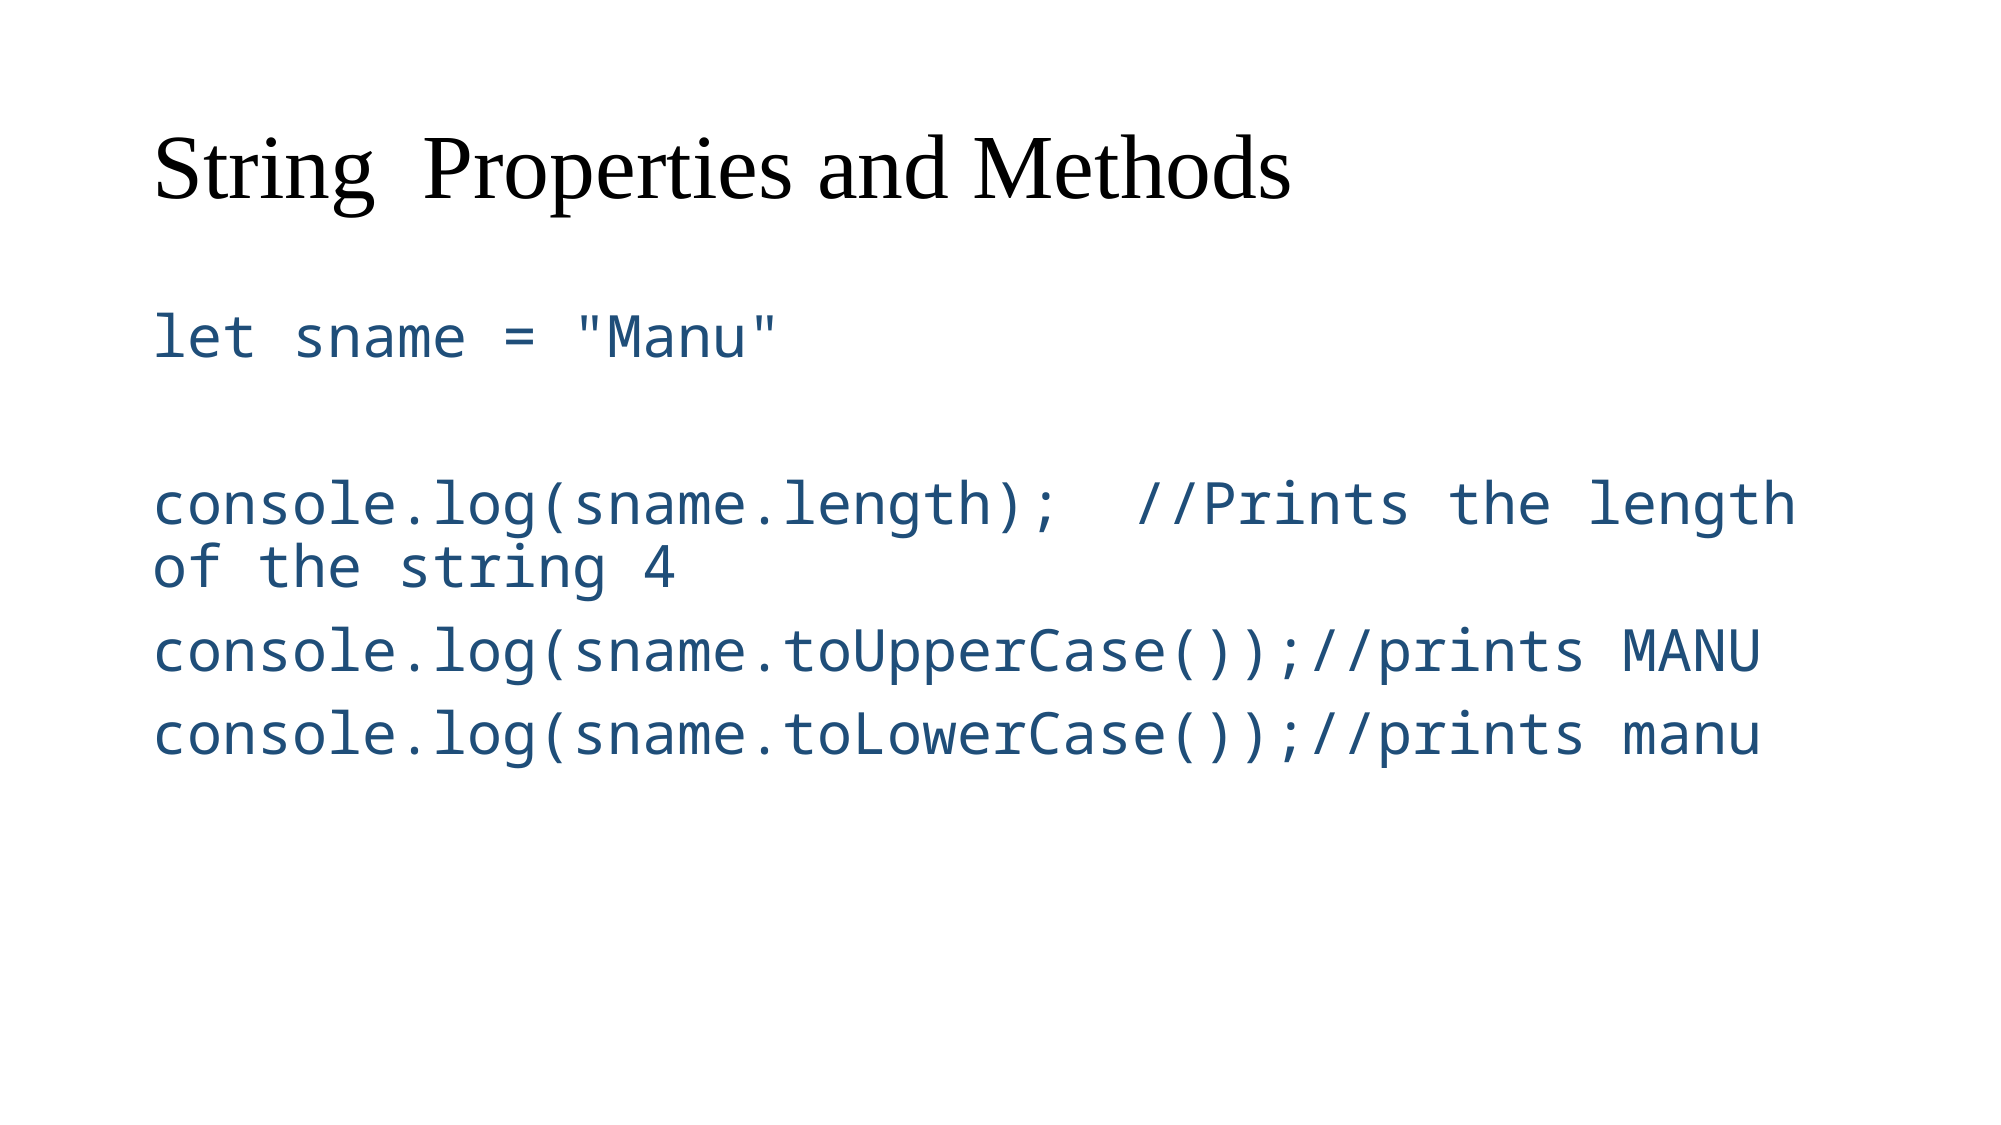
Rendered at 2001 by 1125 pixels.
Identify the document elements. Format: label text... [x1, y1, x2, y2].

title String Properties and Methods [137, 59, 1863, 278]
list let sname = "Manu" console.log(sname.length); //Prints the length of the string 4 console.log(sname.toUpperCase());//prints MANU console.log(sname.toLowerCase());//prints manu [137, 299, 1863, 1014]
